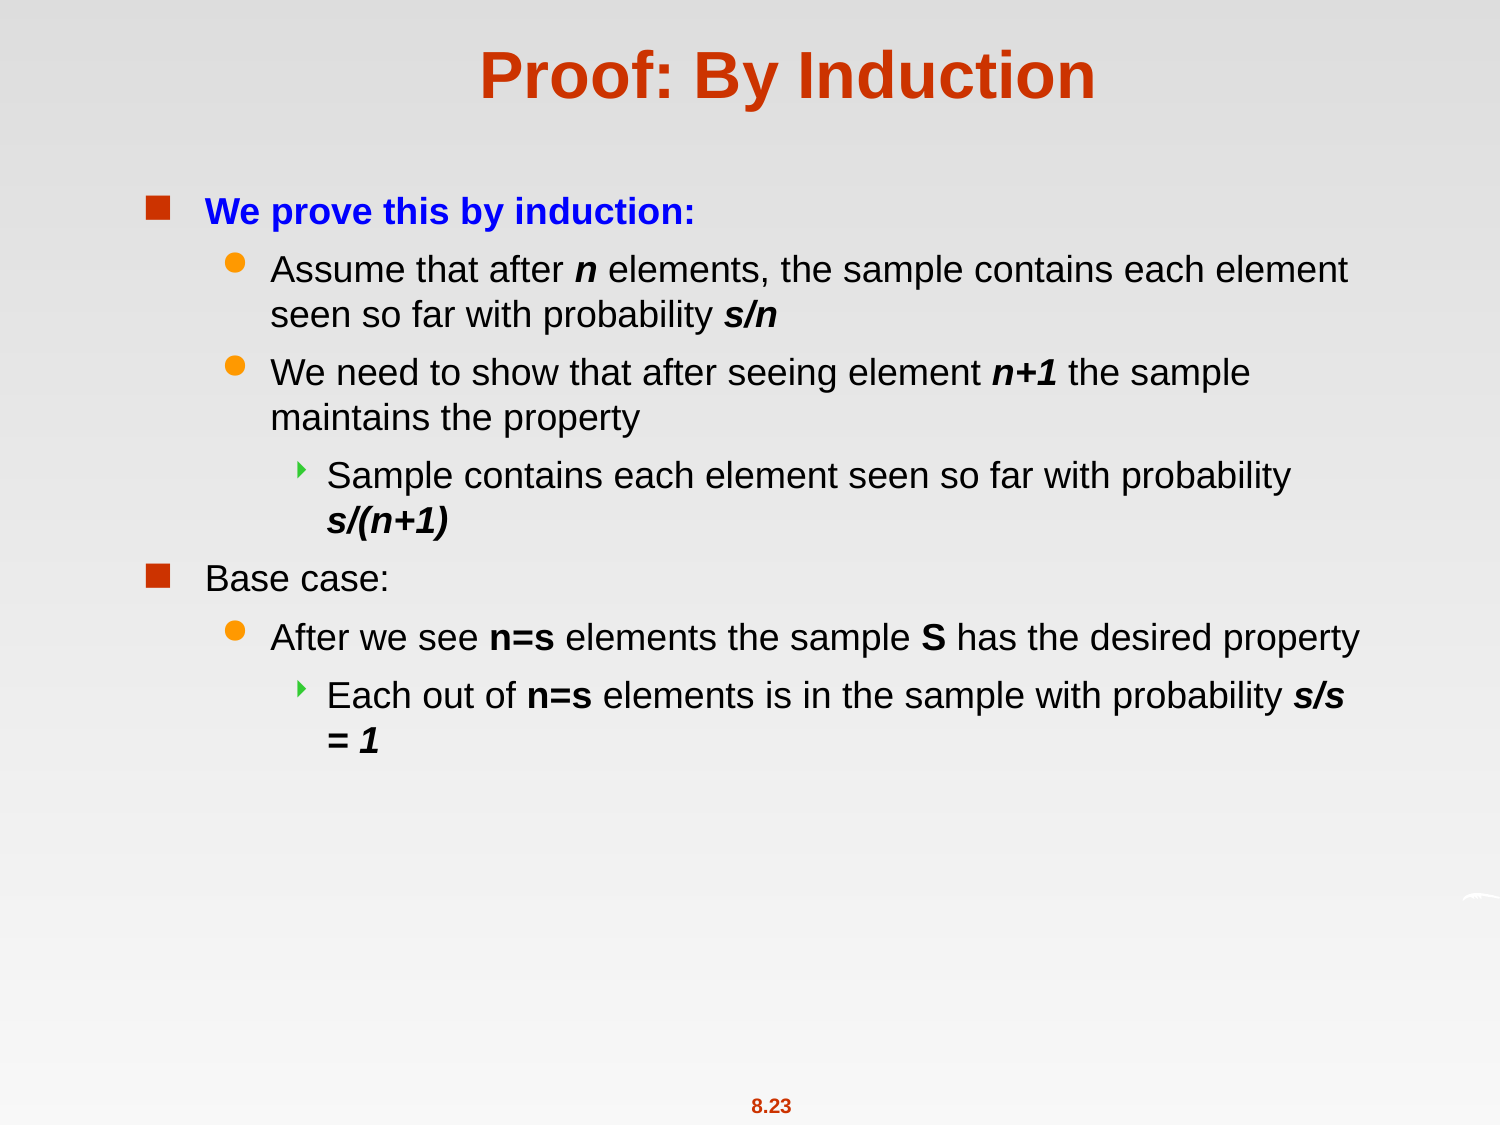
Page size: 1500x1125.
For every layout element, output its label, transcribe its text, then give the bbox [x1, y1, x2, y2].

title Proof: By Induction [126, 19, 1451, 120]
list We prove this by induction: Assume that after n elements, the sample contains each element seen so far with probability s/n We need to show that after seeing element n+1 the sample maintains the property Sample contains each element seen so far with probability s/(n+1) Base case: After we see n=s elements the sample S has the desired property Each out of n=s elements is in the sample with probability s/s = 1 [133, 179, 1391, 984]
